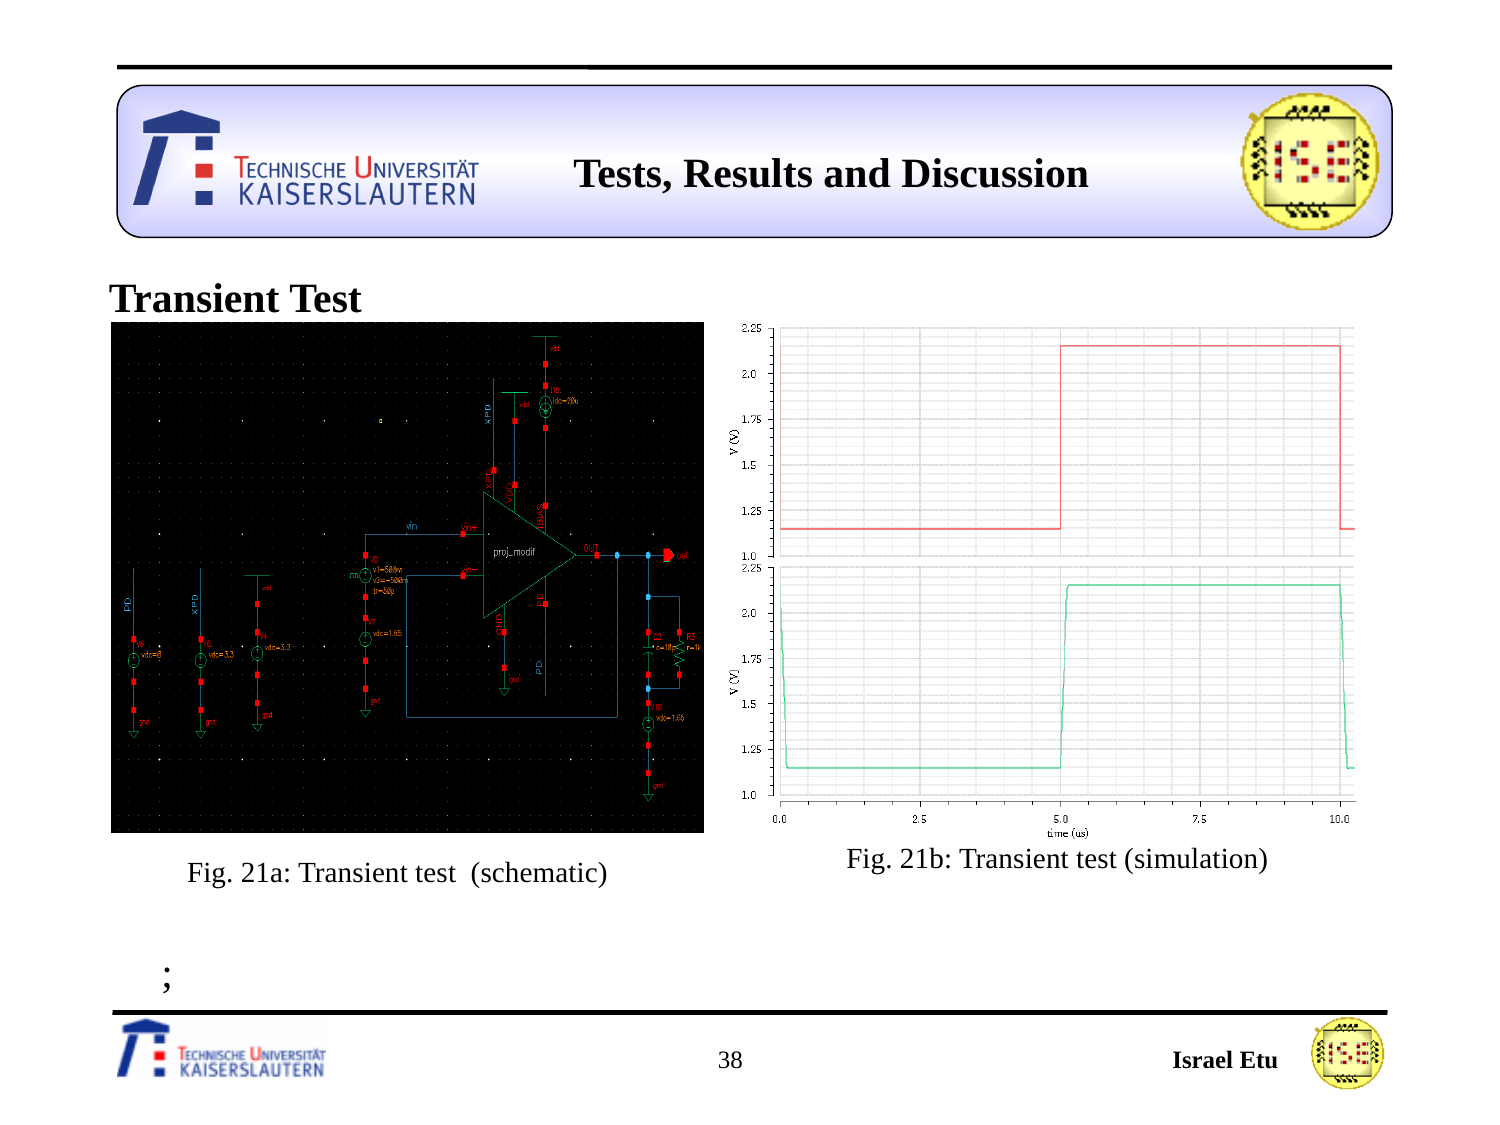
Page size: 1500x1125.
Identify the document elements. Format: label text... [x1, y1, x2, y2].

picture [725, 322, 1374, 839]
picture [117, 1016, 326, 1079]
picture [111, 322, 704, 833]
text_box Fig. 21a: Transient test (schematic) [172, 846, 653, 897]
picture [133, 110, 479, 205]
picture [1234, 91, 1387, 240]
text_box 38 [703, 1036, 811, 1081]
text_box Fig. 21b: Transient test (simulation) [831, 839, 1311, 882]
picture [1307, 1016, 1388, 1094]
text_box Tests, Results and Discussion [510, 138, 1153, 204]
text_box Israel Etu [932, 1036, 1311, 1081]
